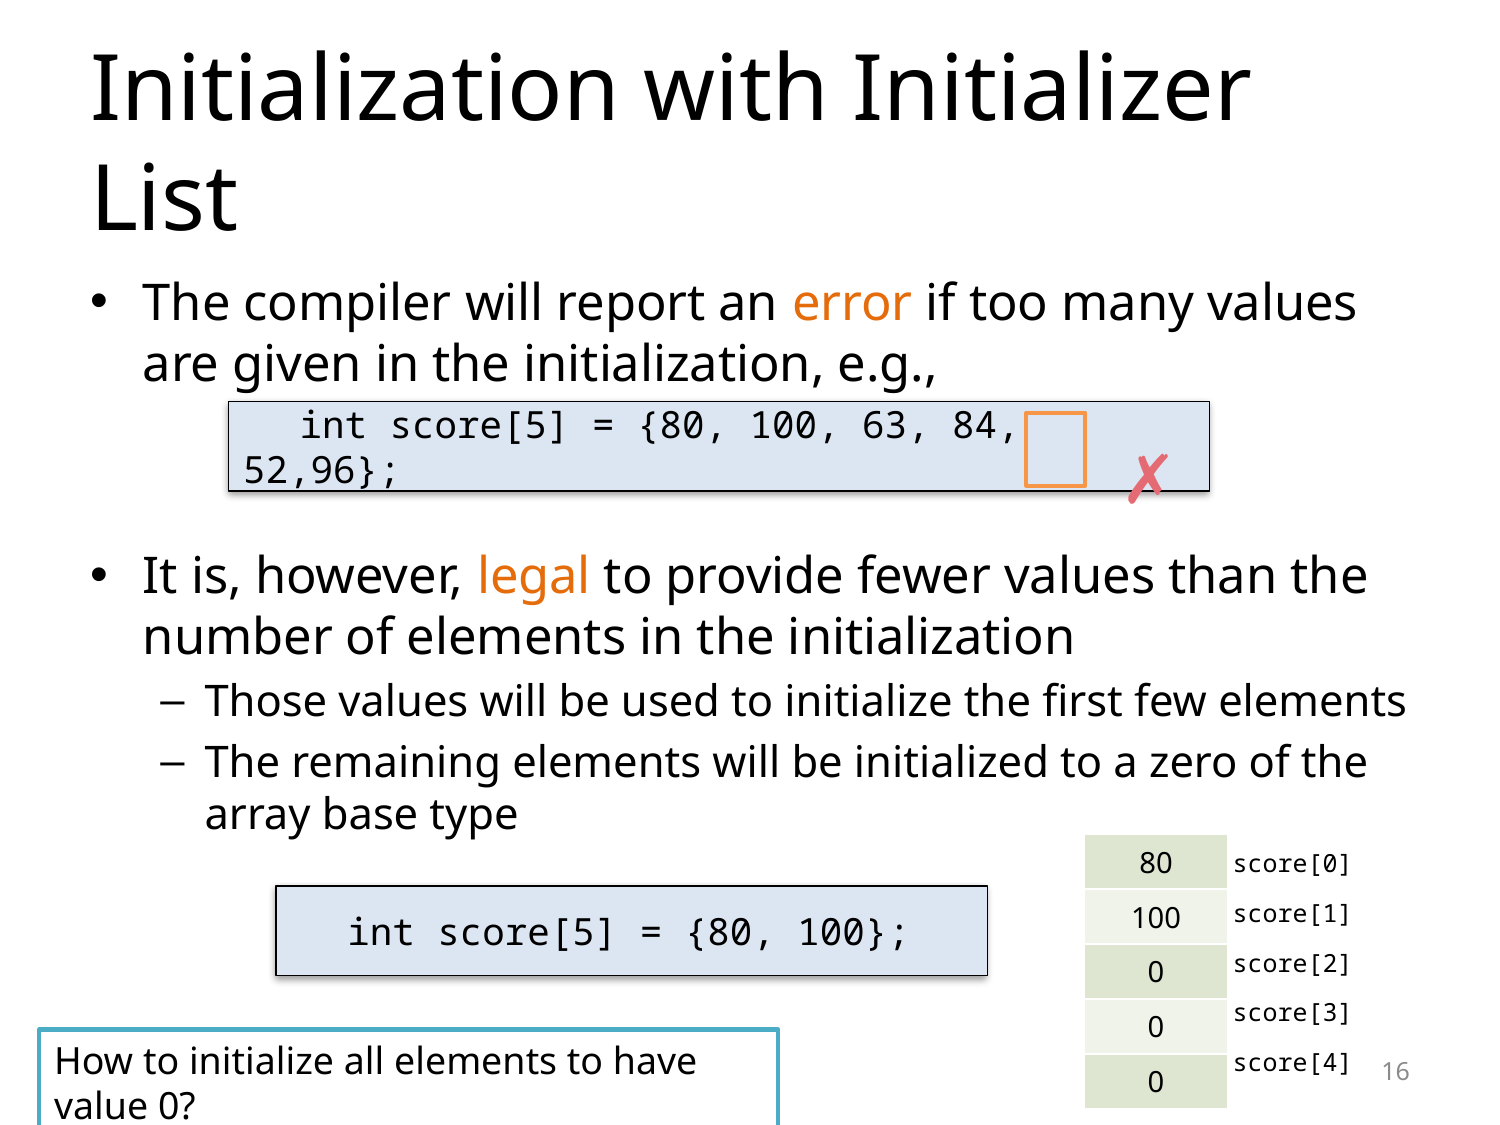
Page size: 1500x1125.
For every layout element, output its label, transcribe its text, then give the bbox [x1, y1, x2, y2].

text_box score[3] [1217, 989, 1368, 1035]
table_header 80 [1085, 835, 1227, 888]
table_cell 0 [1085, 1000, 1227, 1053]
text_box score[0] [1217, 840, 1368, 886]
table_cell 100 [1085, 890, 1227, 943]
slide_number 16 [1229, 1042, 1425, 1103]
text_box score[1] [1217, 890, 1368, 935]
text_box How to initialize all elements to have value 0? [37, 1027, 780, 1125]
title Initialization with Initializer List [75, 45, 1425, 233]
text_box int score[5] = {80, 100}; [275, 885, 988, 976]
list The compiler will report an error if too many values are given in the initialization, e.g., It is, however, legal to provide fewer values than the number of elements in the initialization Those values will be used to initialize the first few elements The remaining elements will be initialized to a zero of the array base type [75, 262, 1425, 882]
text_box score[4] [1217, 1039, 1368, 1084]
text_box score[2] [1217, 939, 1368, 985]
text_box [228, 401, 1229, 530]
table_cell 0 [1085, 945, 1227, 998]
slide_number 16 [1074, 1042, 1083, 1103]
table_cell 0 [1085, 1055, 1227, 1108]
